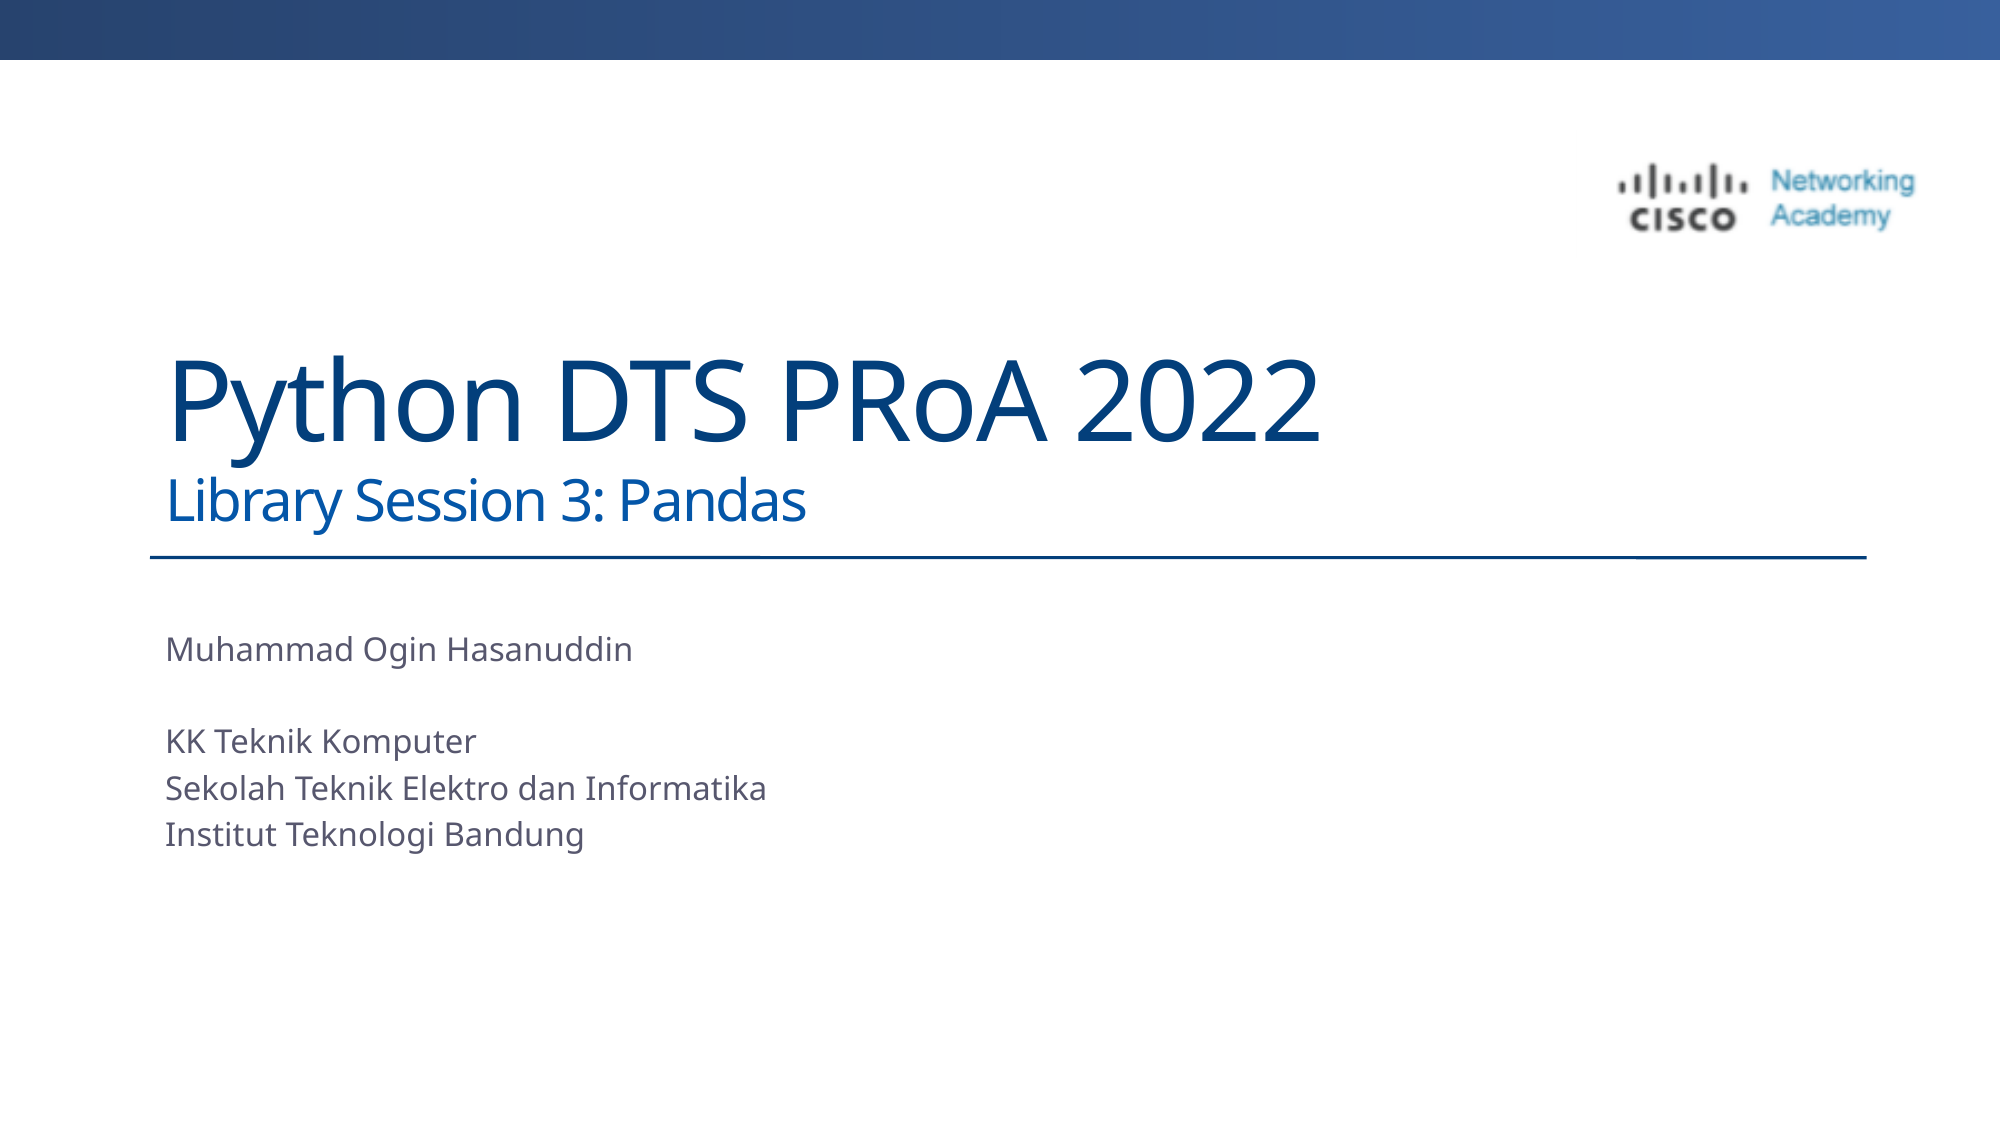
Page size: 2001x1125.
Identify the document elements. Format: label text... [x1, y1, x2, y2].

title Python DTS PRoA 2022 Library Session 3: Pandas [150, 224, 1867, 542]
picture [1575, 130, 1947, 258]
subtitle Muhammad Ogin Hasanuddin KK Teknik Komputer Sekolah Teknik Elektro dan Informatika Institut Teknologi Bandung [150, 575, 1550, 863]
